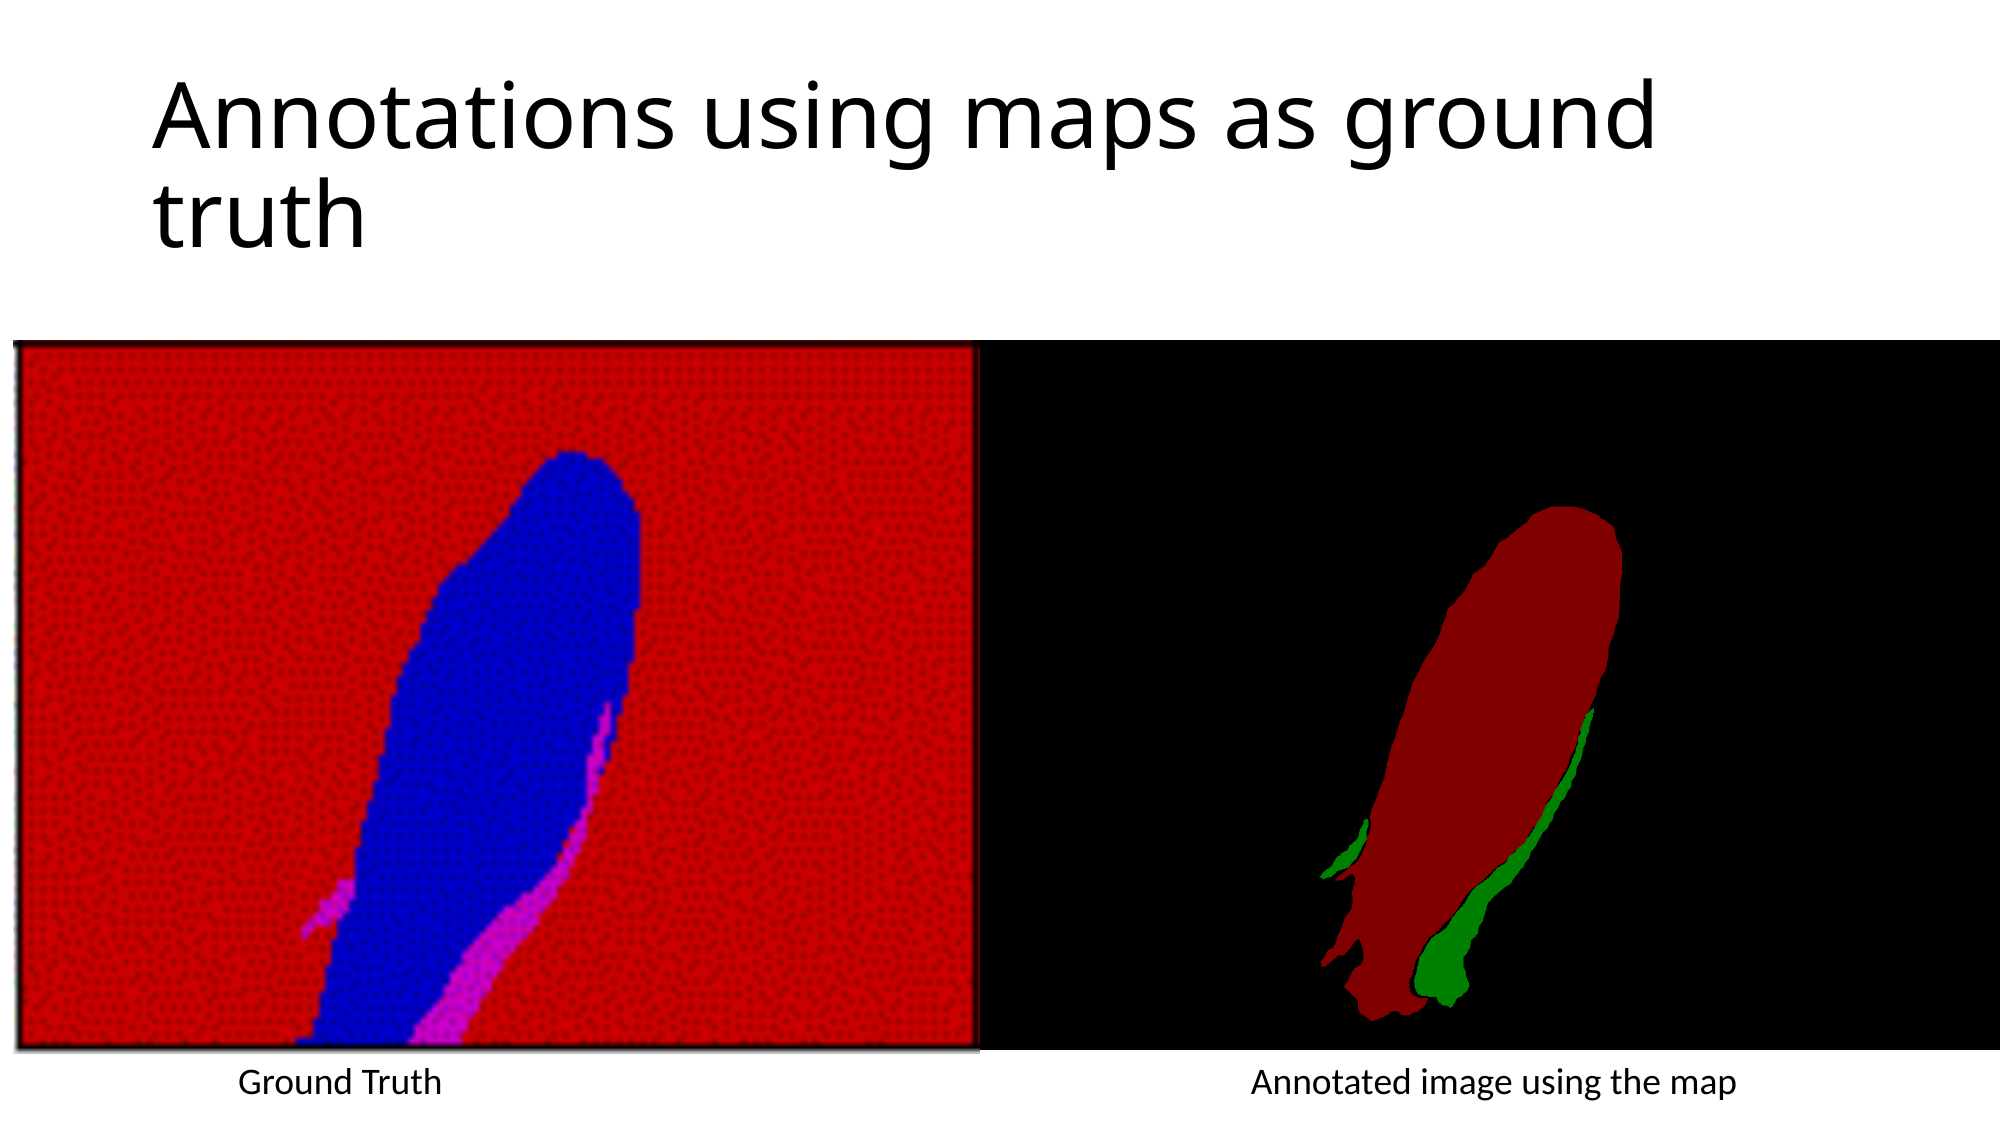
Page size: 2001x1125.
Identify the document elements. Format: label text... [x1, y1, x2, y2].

text_box Ground Truth [223, 1054, 672, 1109]
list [13, 340, 980, 1054]
title Annotations using maps as ground truth [137, 59, 1863, 278]
text_box Annotated image using the map [1236, 1050, 1798, 1109]
picture [980, 340, 2000, 1050]
